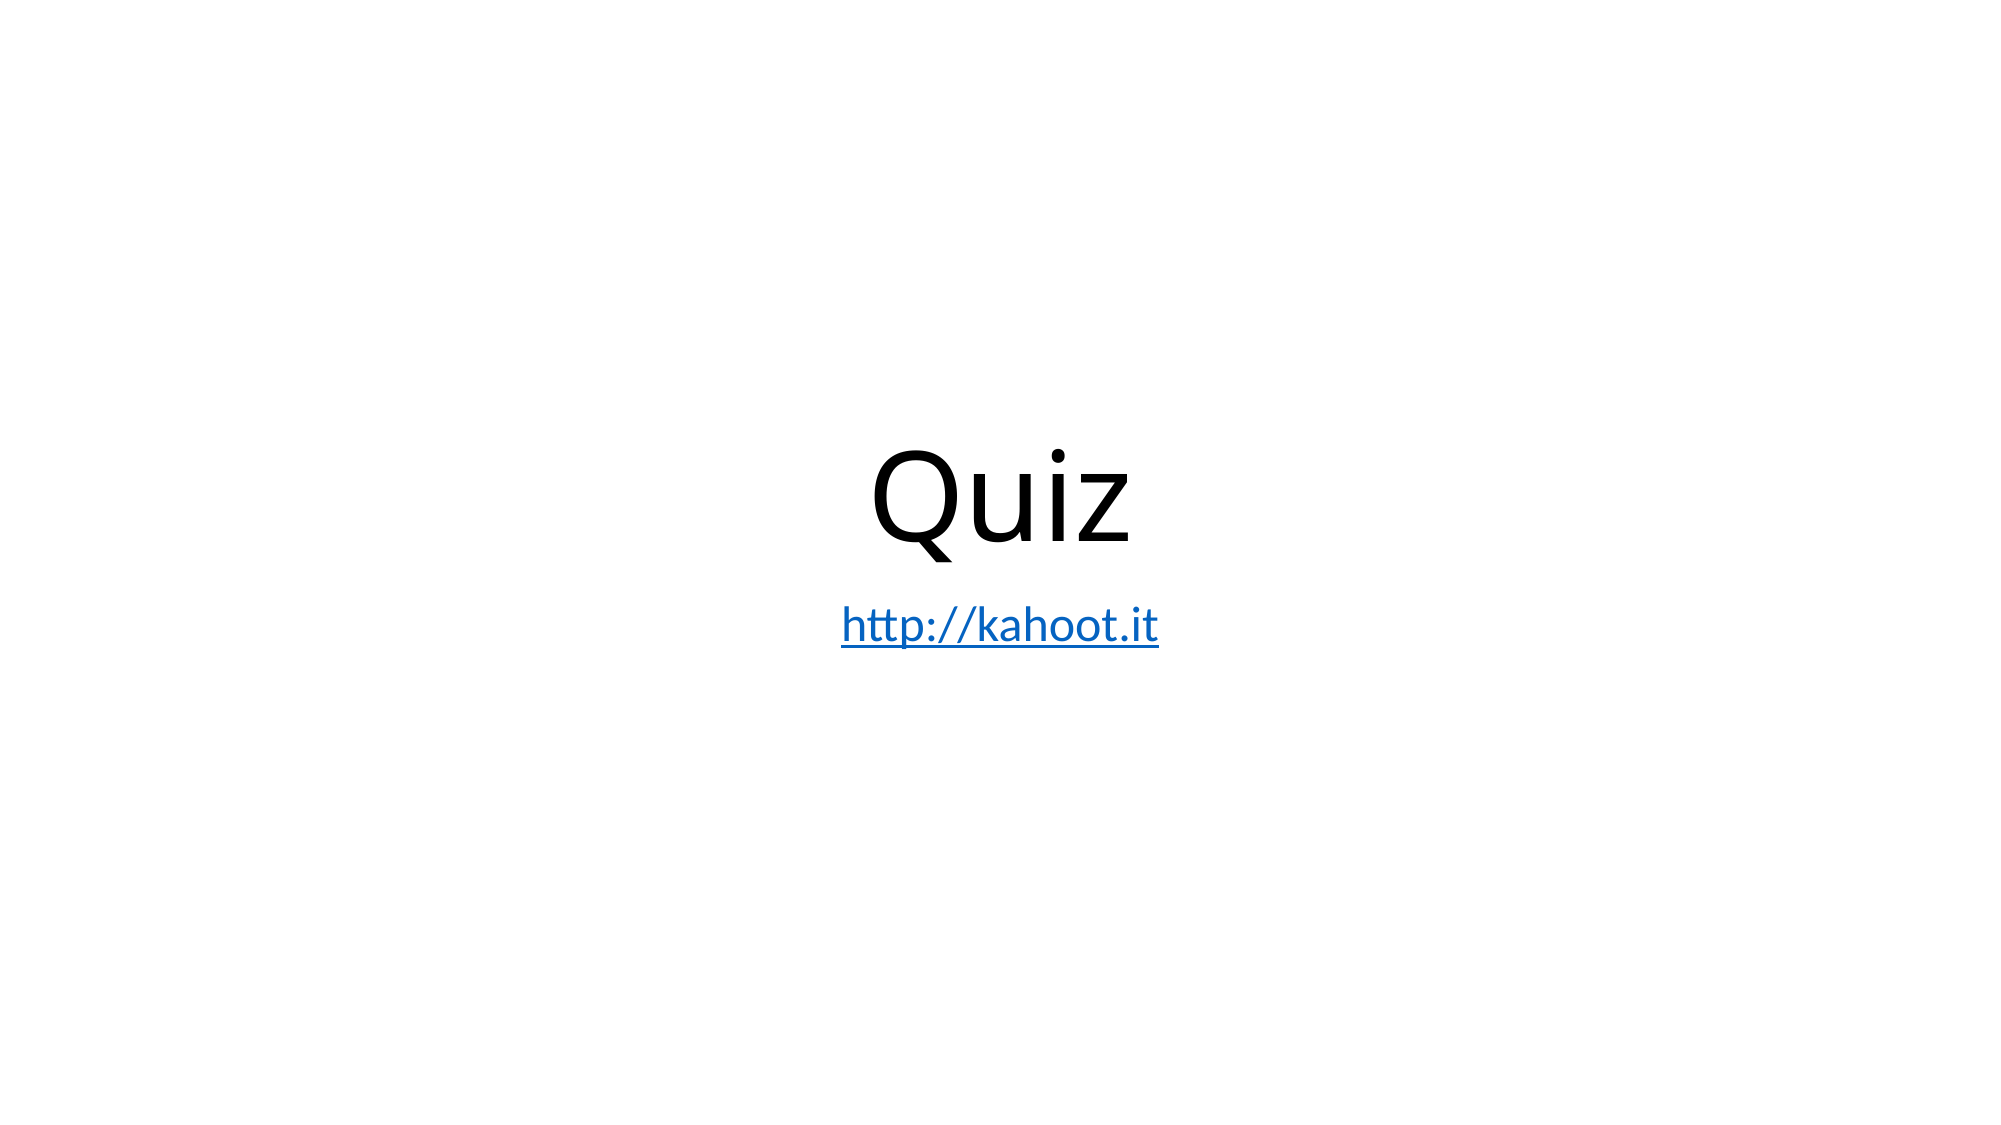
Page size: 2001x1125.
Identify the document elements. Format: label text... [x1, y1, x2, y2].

subtitle http://kahoot.it [249, 590, 1750, 863]
title Quiz [249, 184, 1750, 576]
